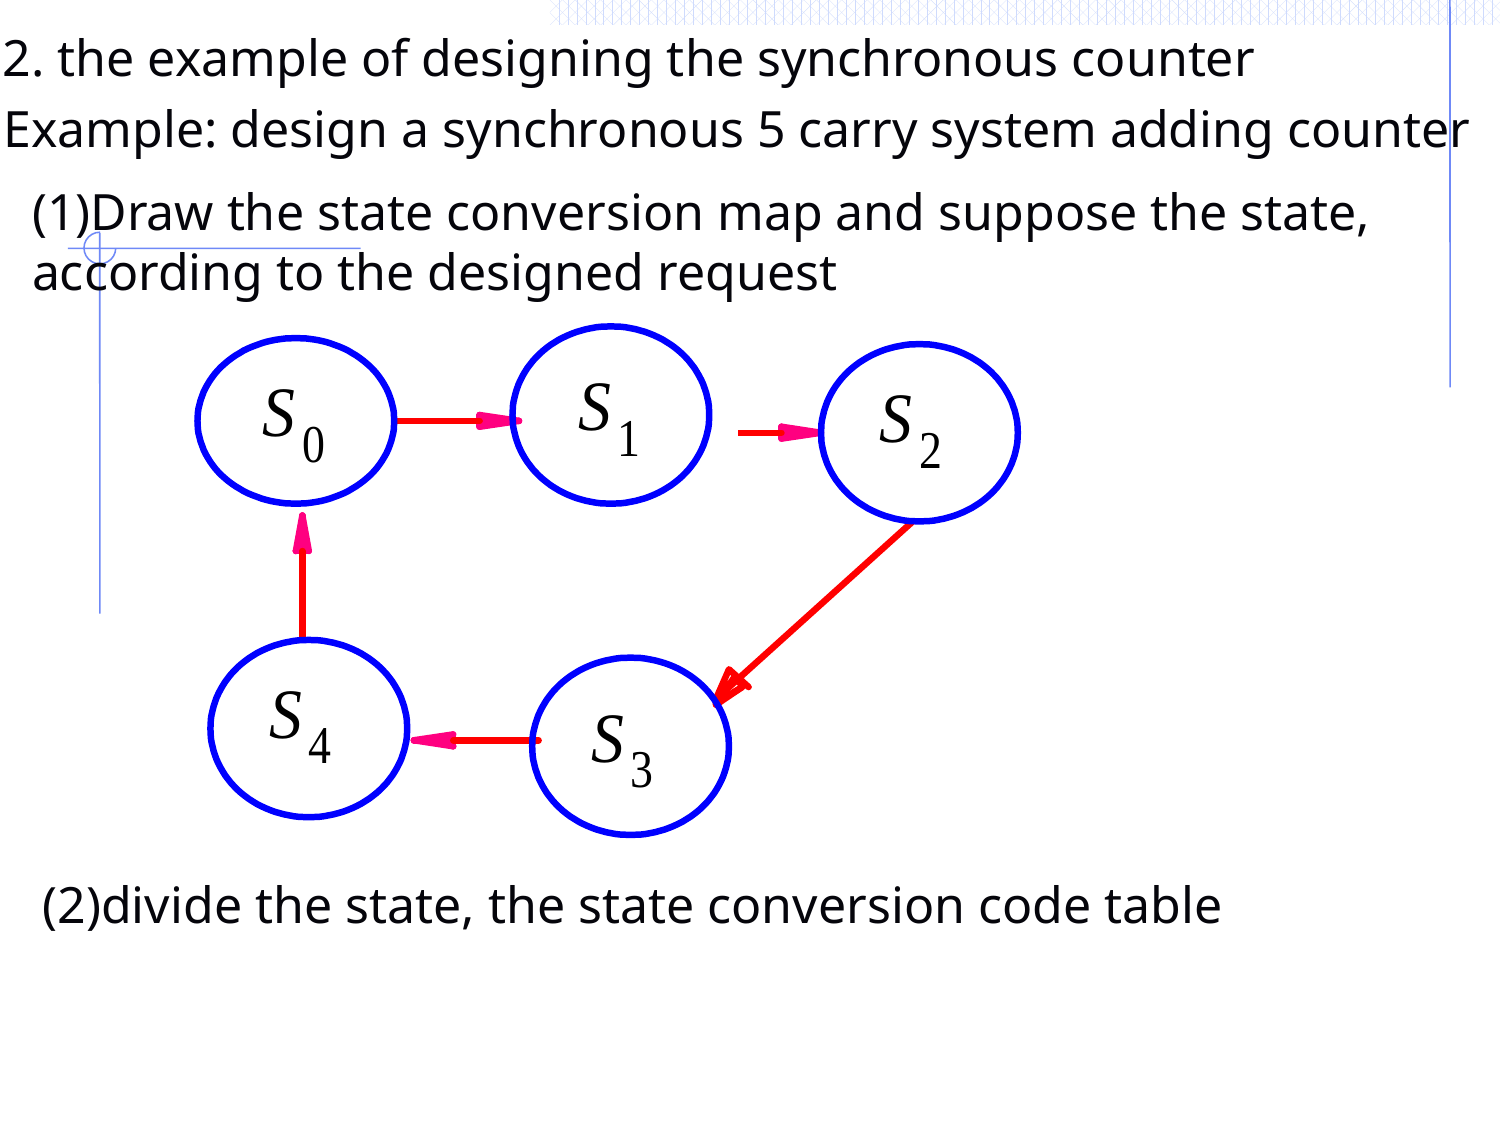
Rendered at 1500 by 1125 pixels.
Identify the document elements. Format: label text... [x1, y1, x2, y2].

text_box (1)Draw the state conversion map and suppose the state, according to the designed request [17, 172, 1471, 308]
text_box (2)divide the state, the state conversion code table [27, 865, 1251, 941]
text_box 2. the example of designing the synchronous counter [0, 19, 1284, 90]
picture [170, 302, 1057, 871]
text_box Example: design a synchronous 5 carry system adding counter [0, 90, 1499, 165]
